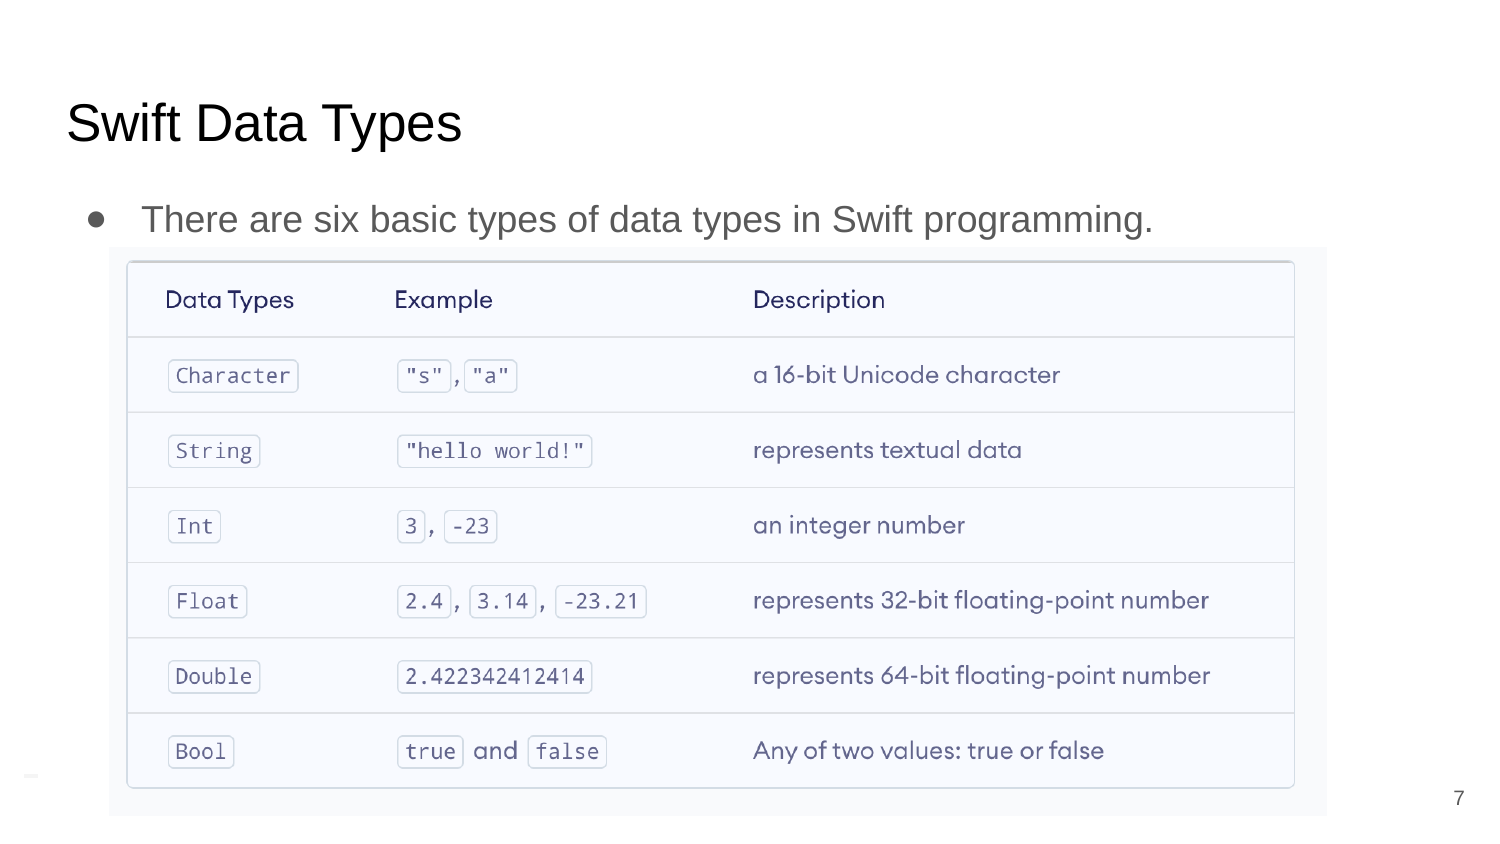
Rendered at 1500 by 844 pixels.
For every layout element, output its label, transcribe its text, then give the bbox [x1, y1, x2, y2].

list There are six basic types of data types in Swift programming. [51, 166, 1429, 248]
picture [109, 246, 1327, 817]
picture [24, 774, 38, 778]
slide_number 7 [1389, 764, 1480, 830]
title Swift Data Types [51, 72, 1449, 167]
